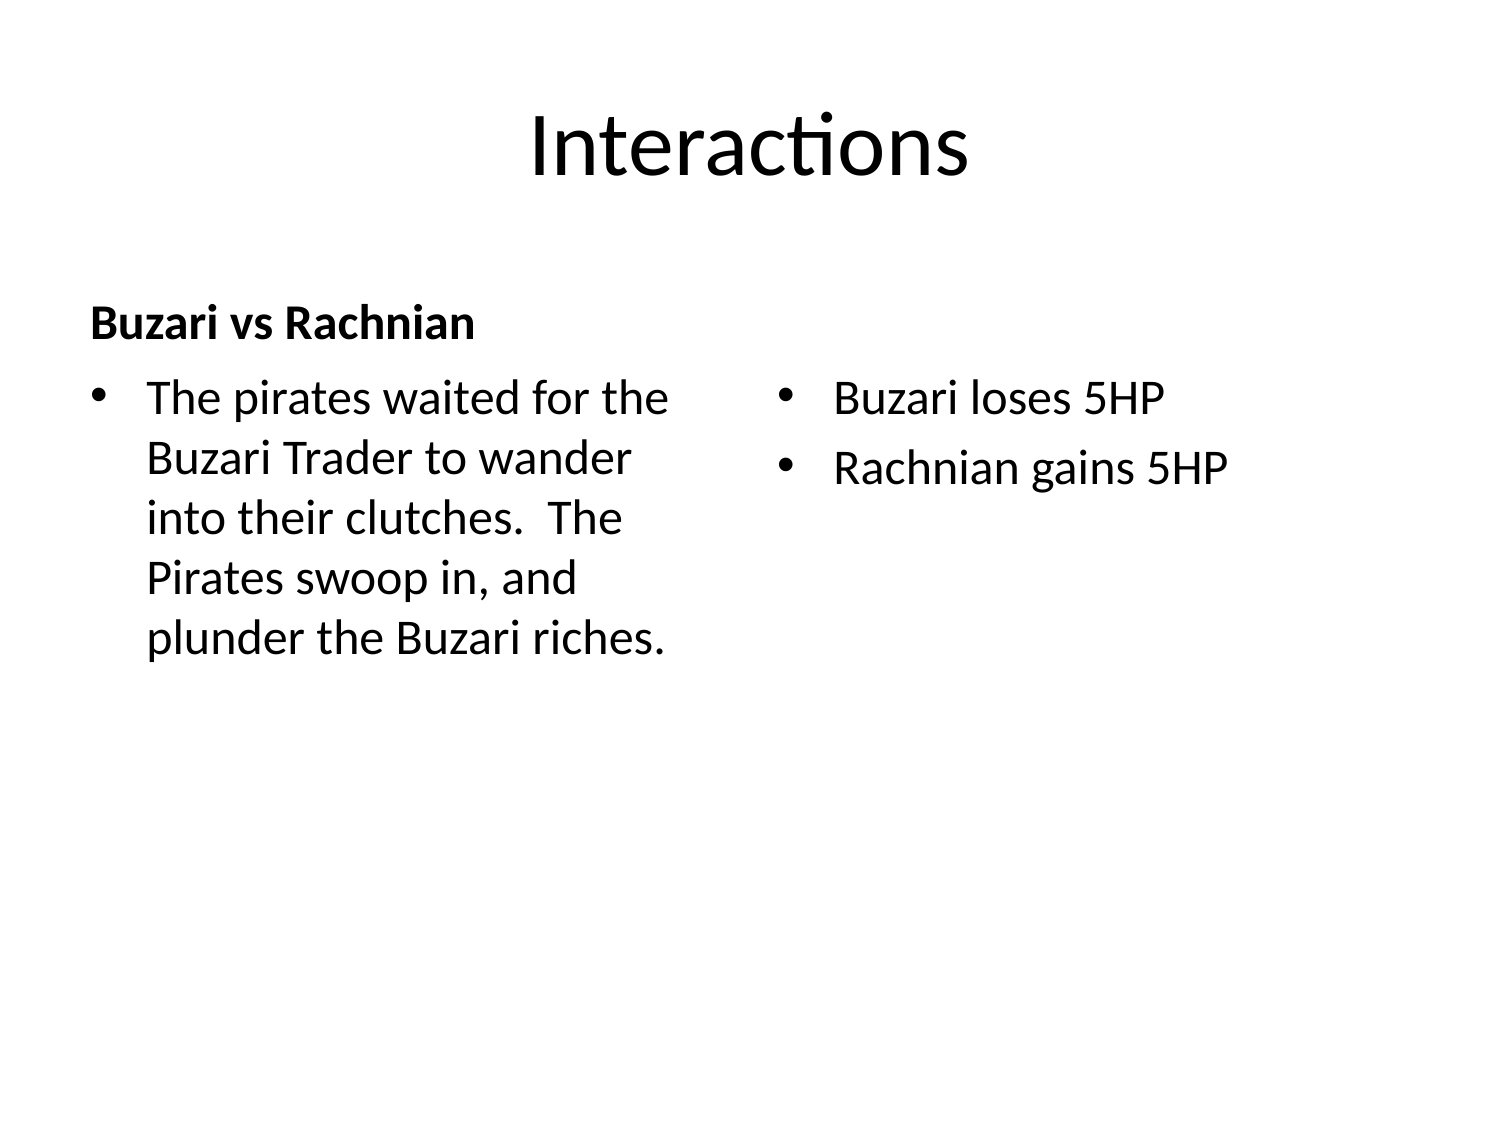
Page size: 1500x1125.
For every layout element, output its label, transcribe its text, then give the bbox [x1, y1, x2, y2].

list Buzari vs Rachnian [75, 251, 738, 356]
title Interactions [75, 45, 1425, 233]
list Buzari loses 5HP Rachnian gains 5HP [761, 356, 1425, 1005]
list The pirates waited for the Buzari Trader to wander into their clutches. The Pirates swoop in, and plunder the Buzari riches. [75, 356, 738, 1005]
